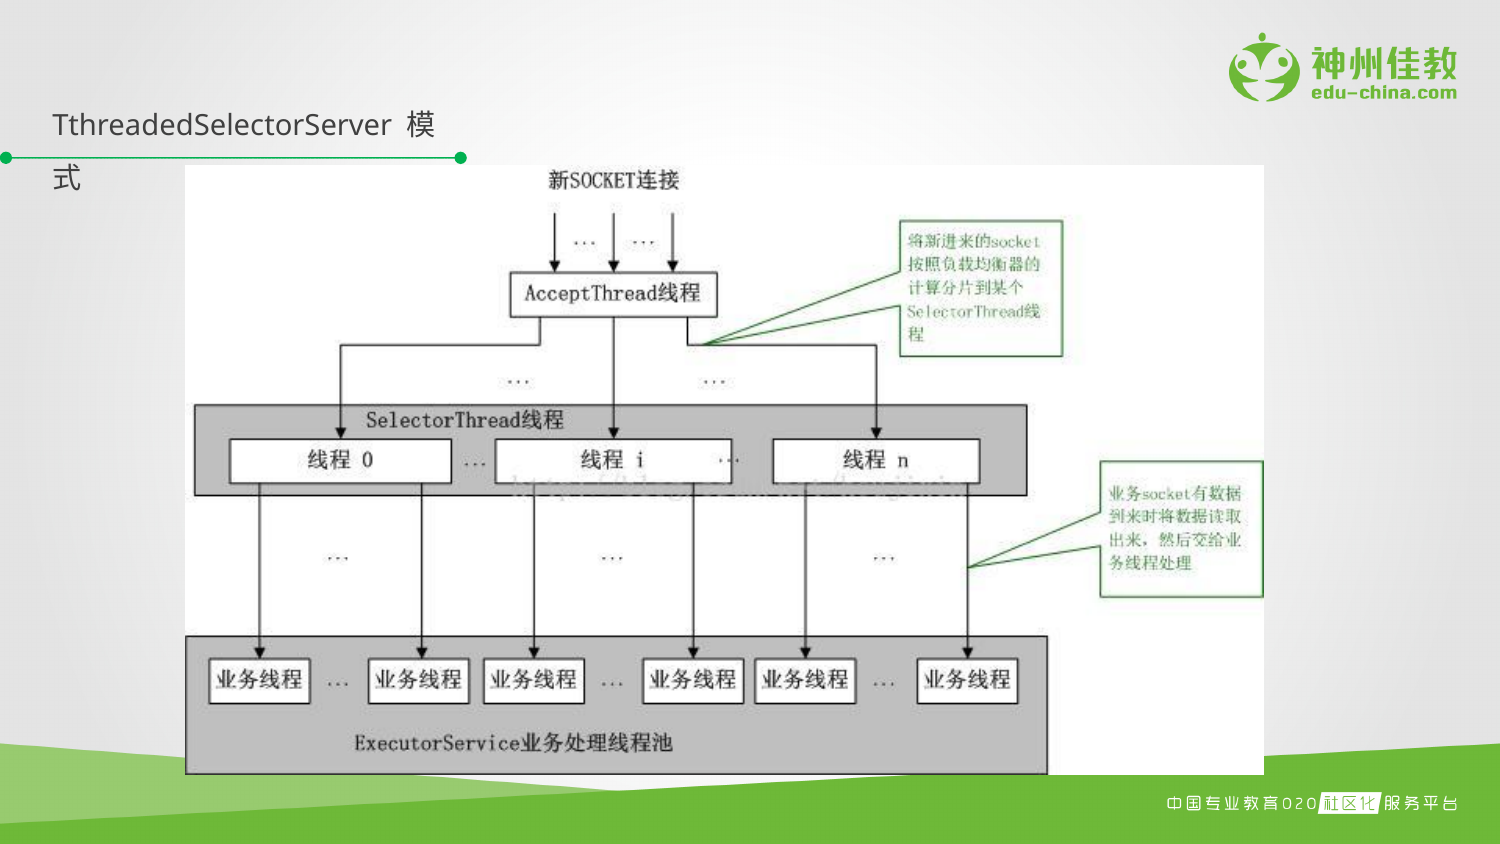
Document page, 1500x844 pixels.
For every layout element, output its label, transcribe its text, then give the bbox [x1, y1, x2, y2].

text_box TthreadedSelectorServer 模式 [37, 81, 473, 157]
text_box [0, 151, 467, 164]
picture [0, 0, 1500, 844]
